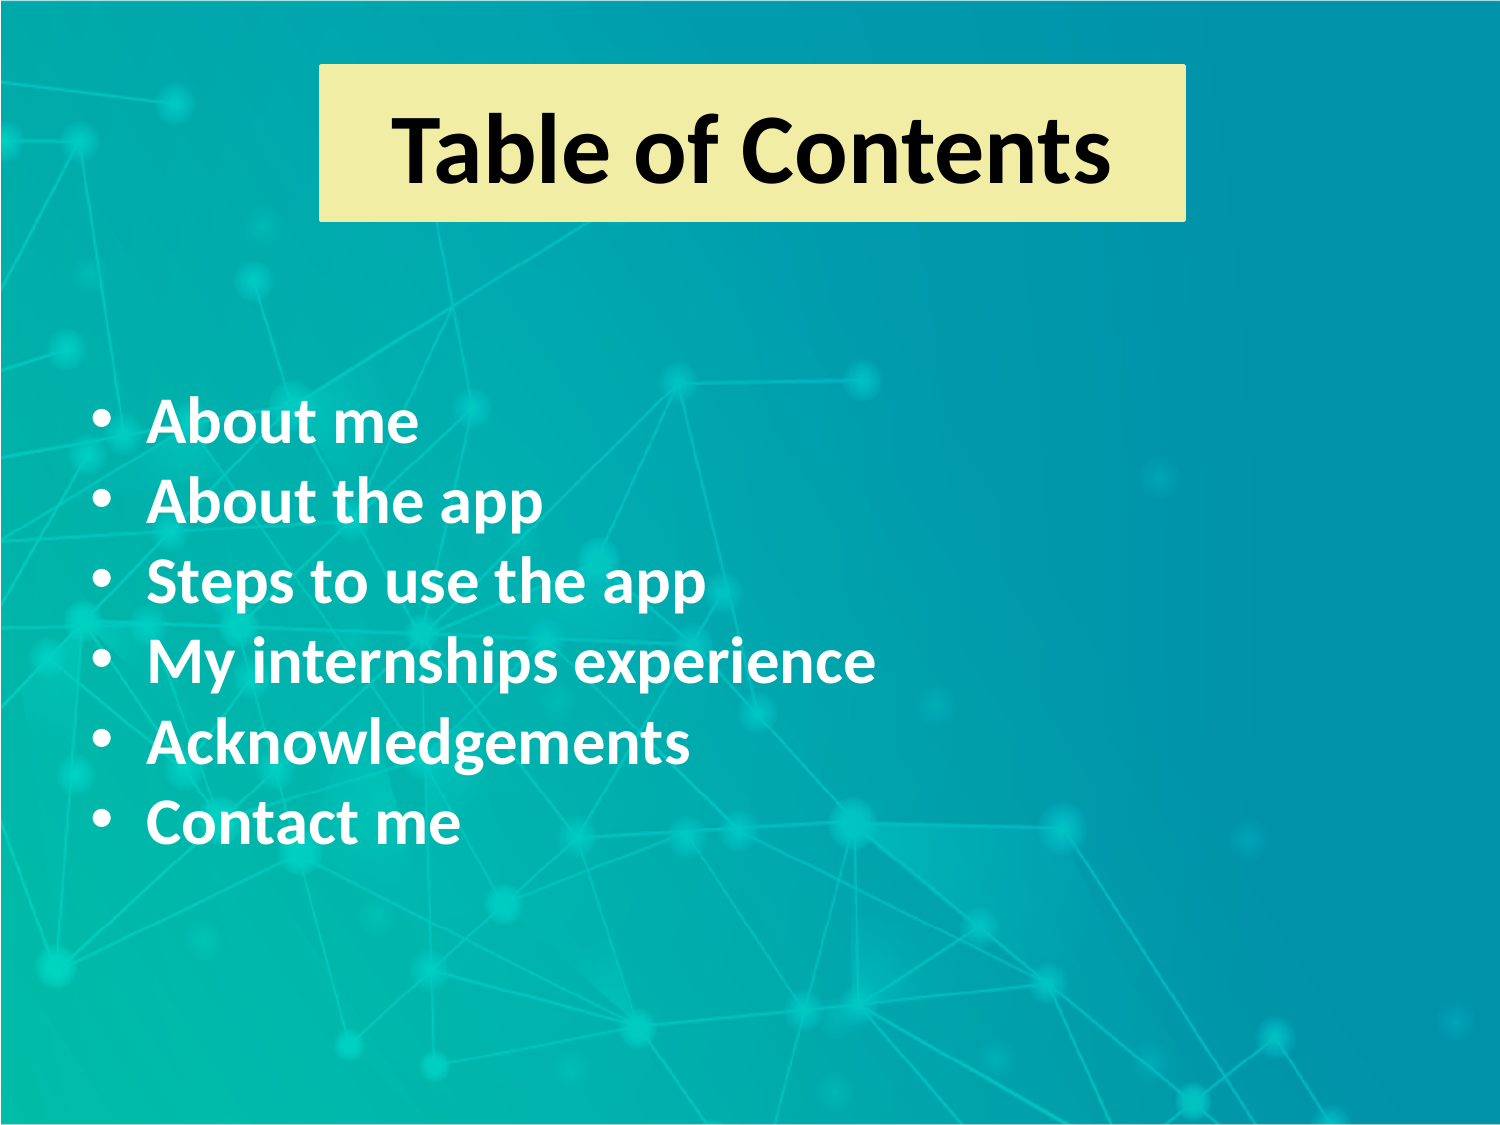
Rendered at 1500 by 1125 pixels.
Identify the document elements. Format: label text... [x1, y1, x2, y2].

text_box Table of Contents [321, 66, 1184, 220]
list About me About the app Steps to use the app My internships experience Acknowledgements Contact me [75, 369, 1425, 1113]
picture [0, 0, 1500, 1125]
